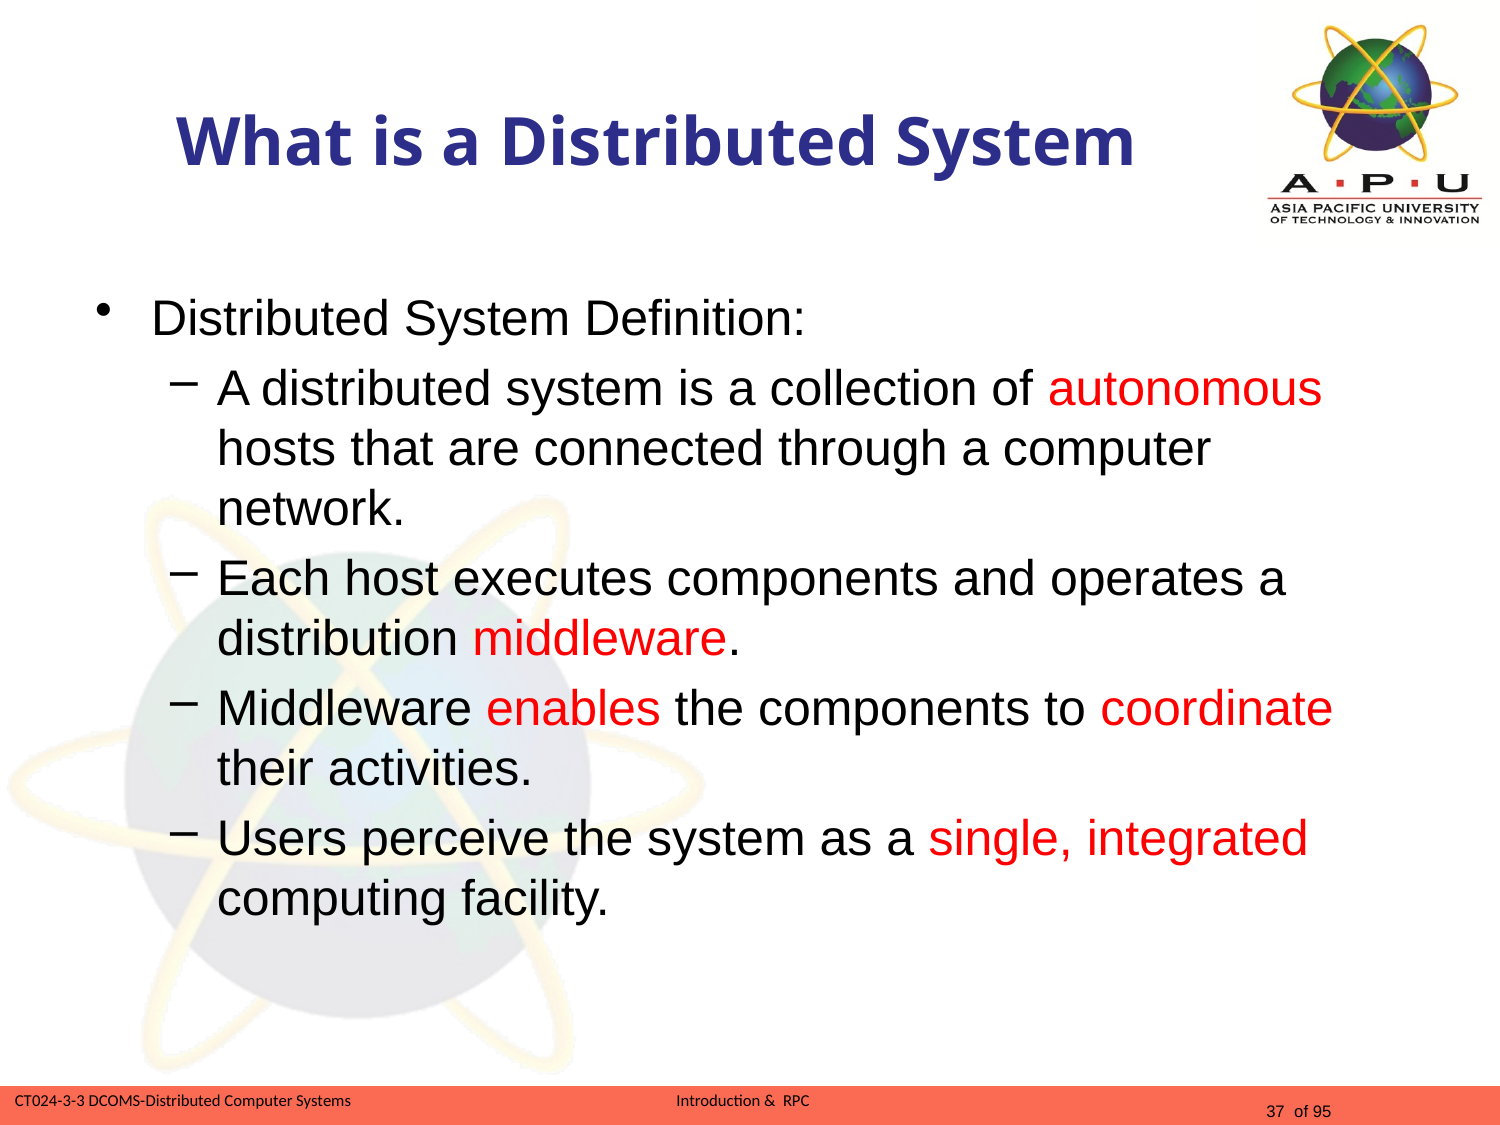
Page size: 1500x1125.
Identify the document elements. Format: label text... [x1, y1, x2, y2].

picture [1251, 0, 1500, 249]
list Distributed System Definition: A distributed system is a collection of autonomous hosts that are connected through a computer network. Each host executes components and operates a distribution middleware. Middleware enables the components to coordinate their activities. Users perceive the system as a single, integrated computing facility. [79, 278, 1430, 1021]
title What is a Distributed System [79, 45, 1235, 233]
